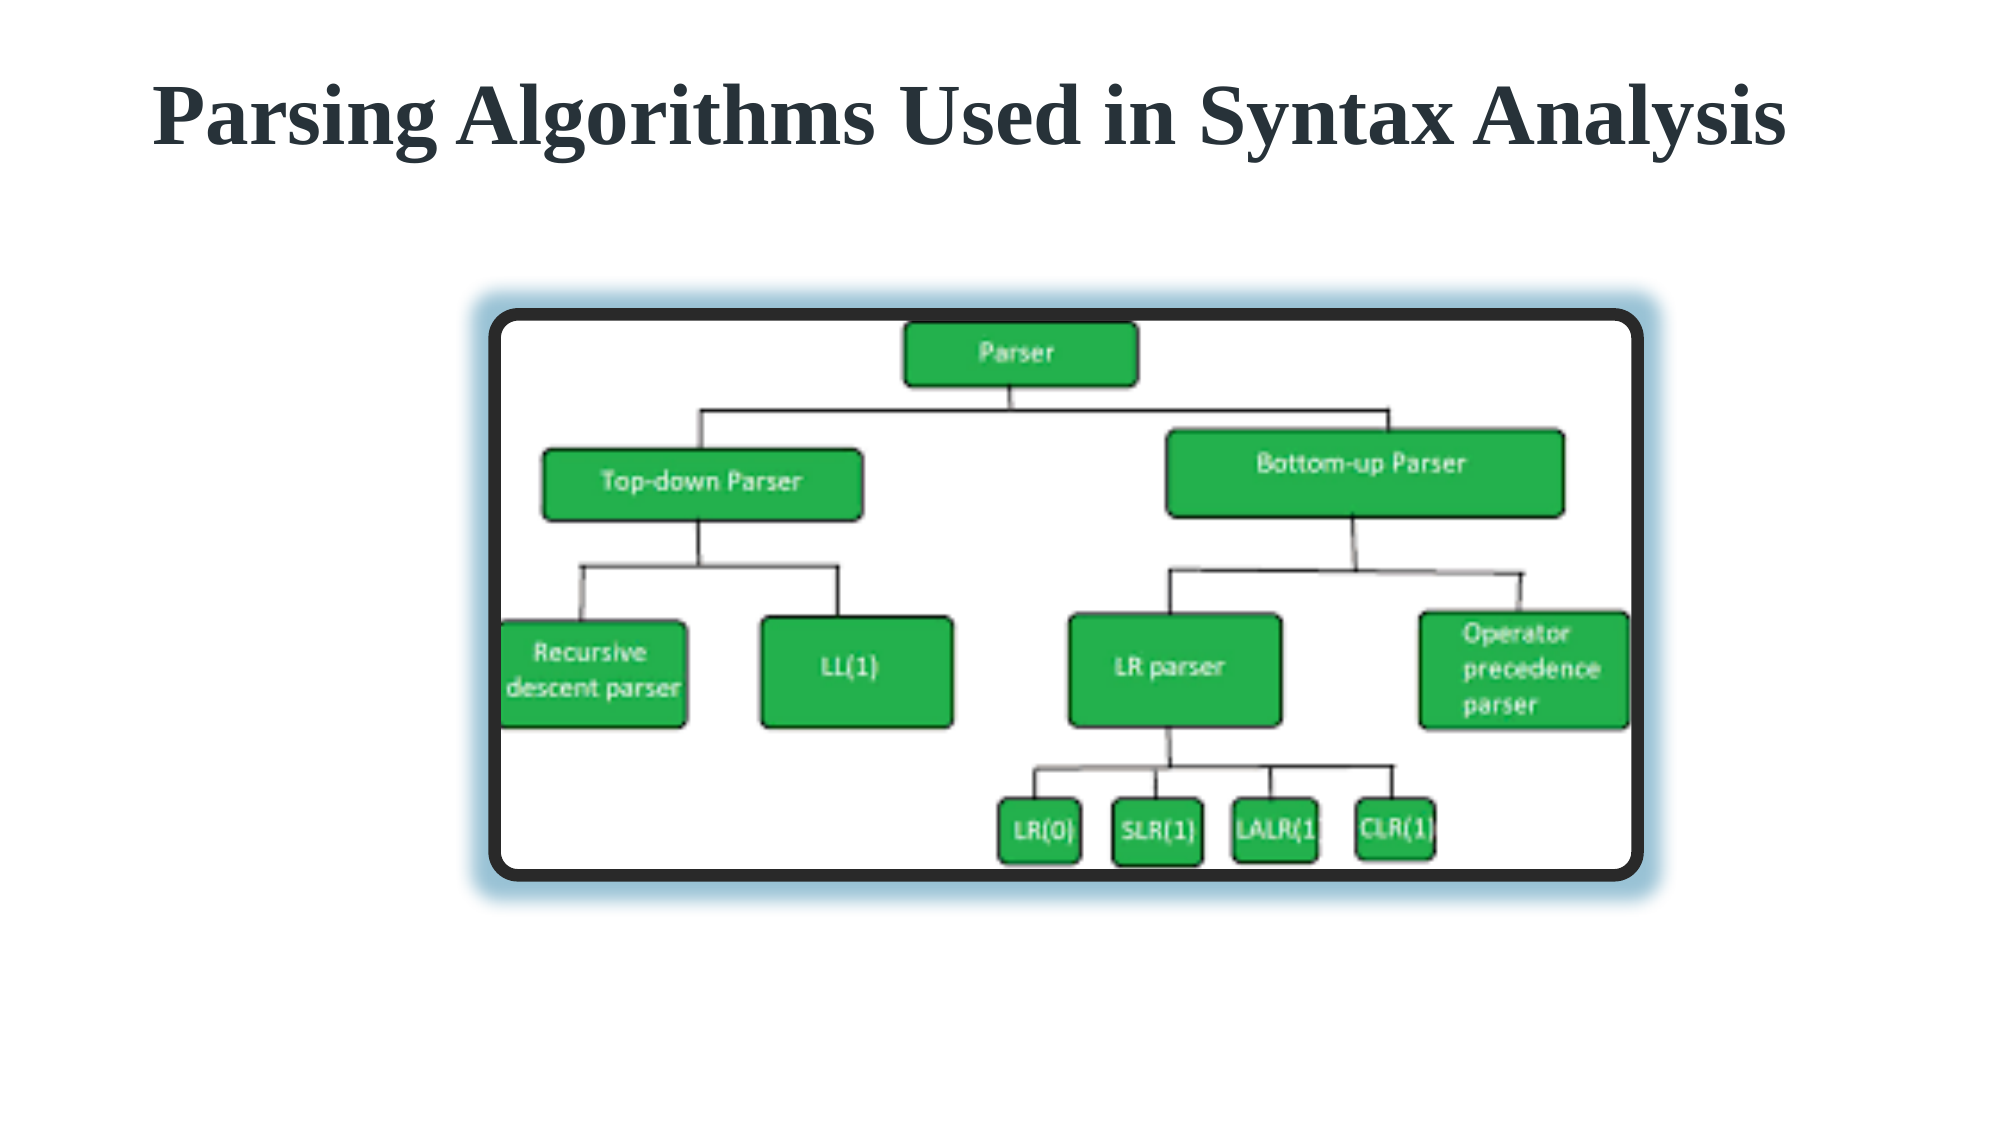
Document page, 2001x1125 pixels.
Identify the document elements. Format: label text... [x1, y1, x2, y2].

title Parsing Algorithms Used in Syntax Analysis [137, 59, 1863, 278]
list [494, 313, 1639, 876]
